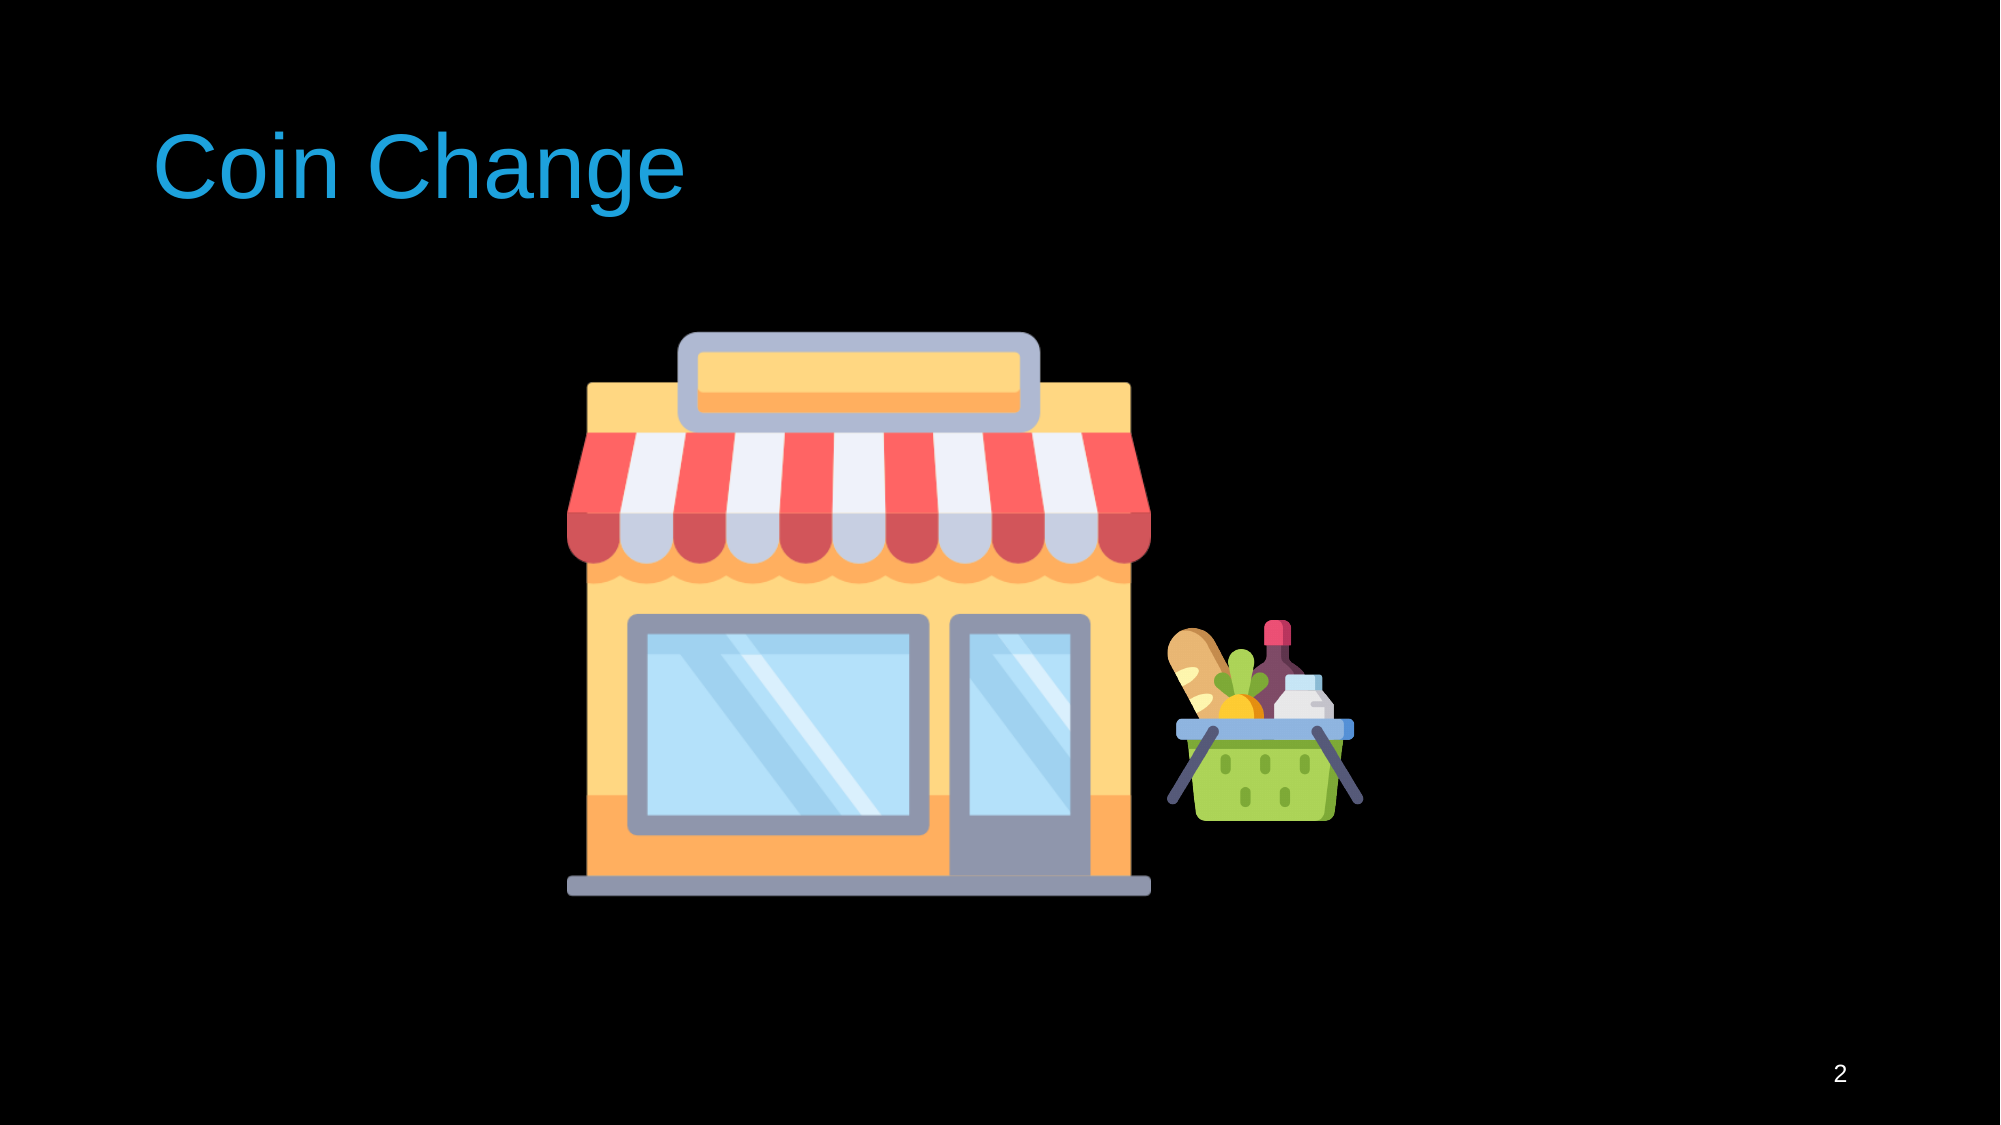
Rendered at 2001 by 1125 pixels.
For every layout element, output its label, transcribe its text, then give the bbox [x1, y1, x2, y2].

slide_number 2 [1412, 1042, 1863, 1103]
title Coin Change [137, 59, 1863, 278]
picture [1164, 620, 1366, 821]
picture [567, 322, 1151, 906]
